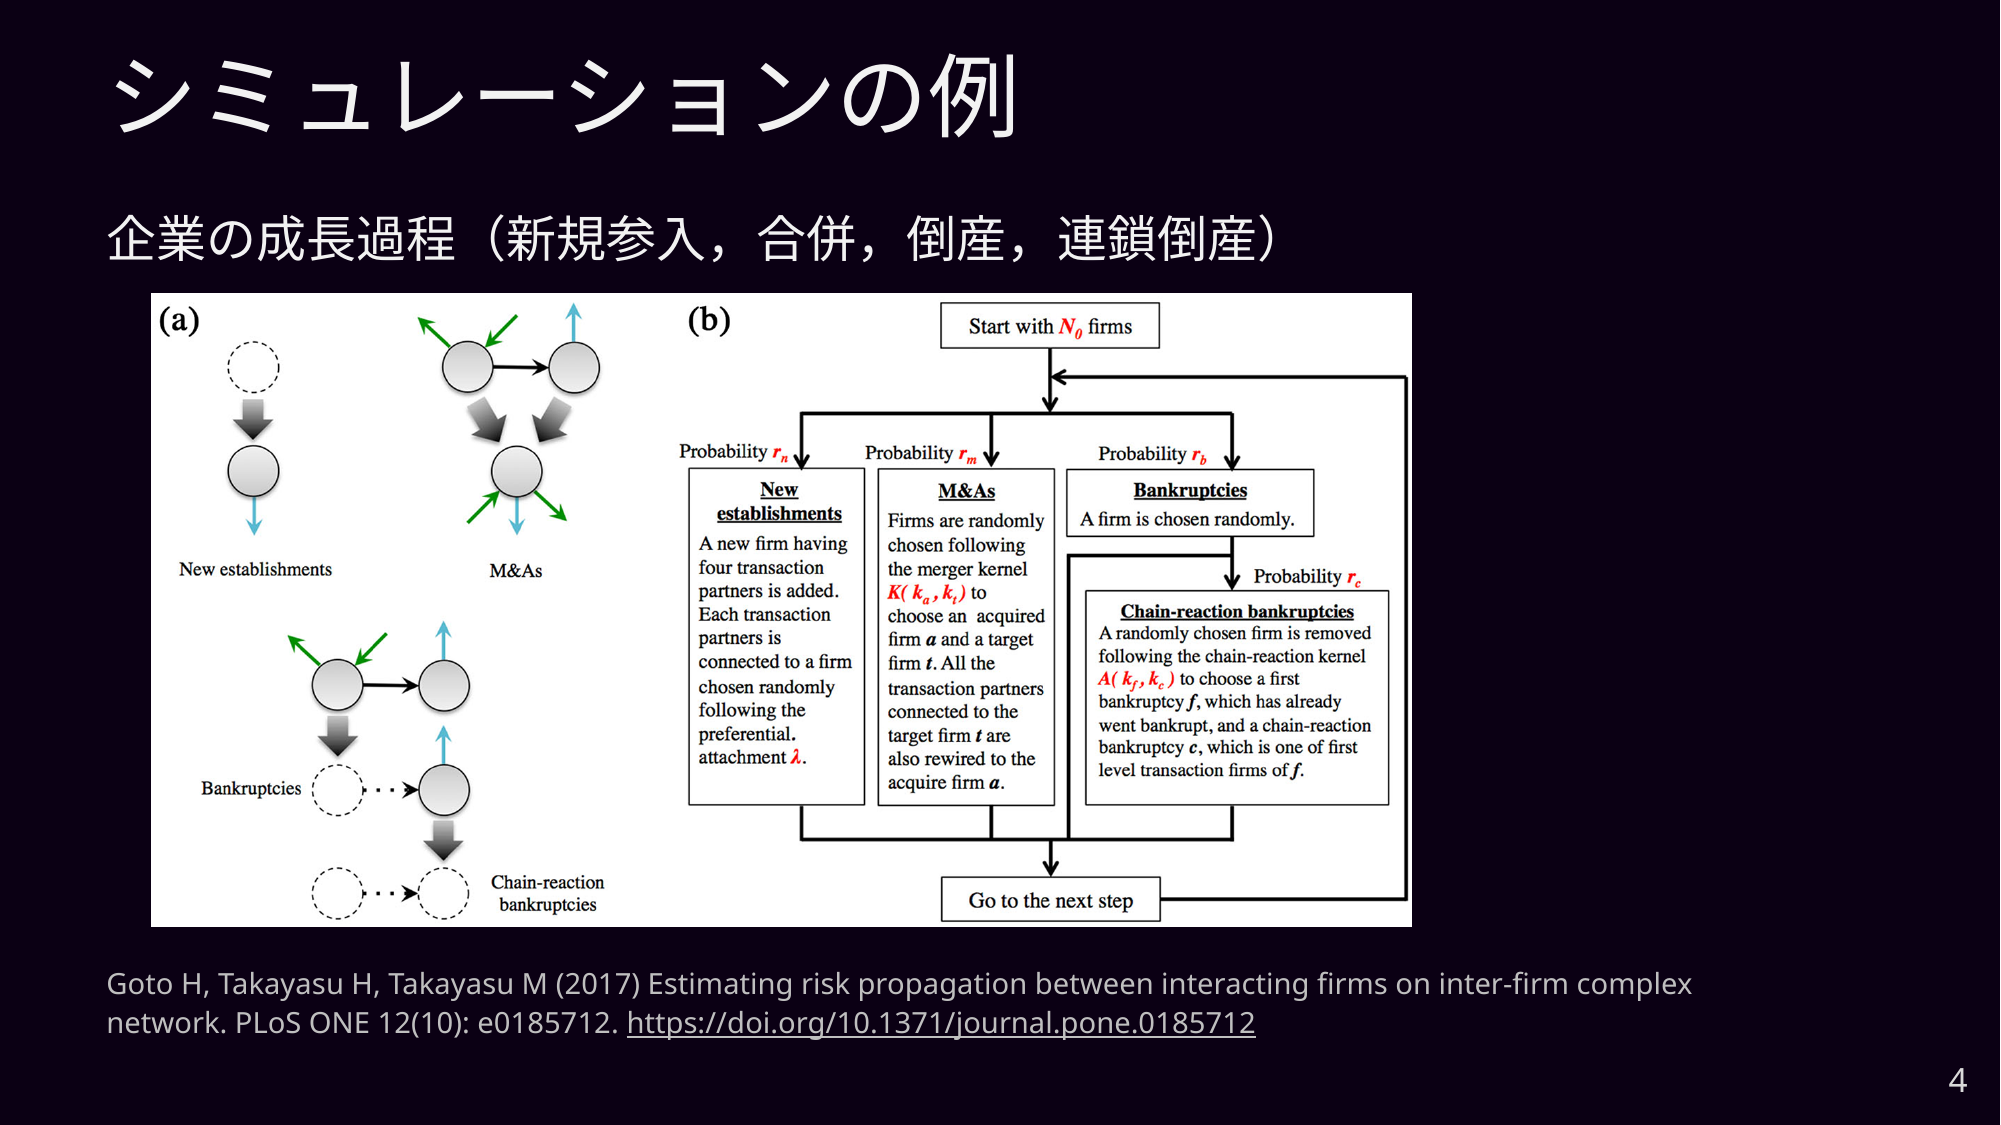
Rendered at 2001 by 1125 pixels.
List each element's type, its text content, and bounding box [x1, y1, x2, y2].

list 企業の成長過程（新規参入，合併，倒産，連鎖倒産） [91, 206, 1917, 1074]
title シミュレーションの例 [91, 28, 1472, 174]
slide_number 4 [1817, 1052, 1983, 1113]
text_box Goto H, Takayasu H, Takayasu M (2017) Estimating risk propagation between interacting firms on inter-firm complex network. PLoS ONE 12(10): e0185712. https://doi.org/10.1371/journal.pone.0185712 [91, 957, 1799, 1048]
picture [151, 293, 1412, 927]
